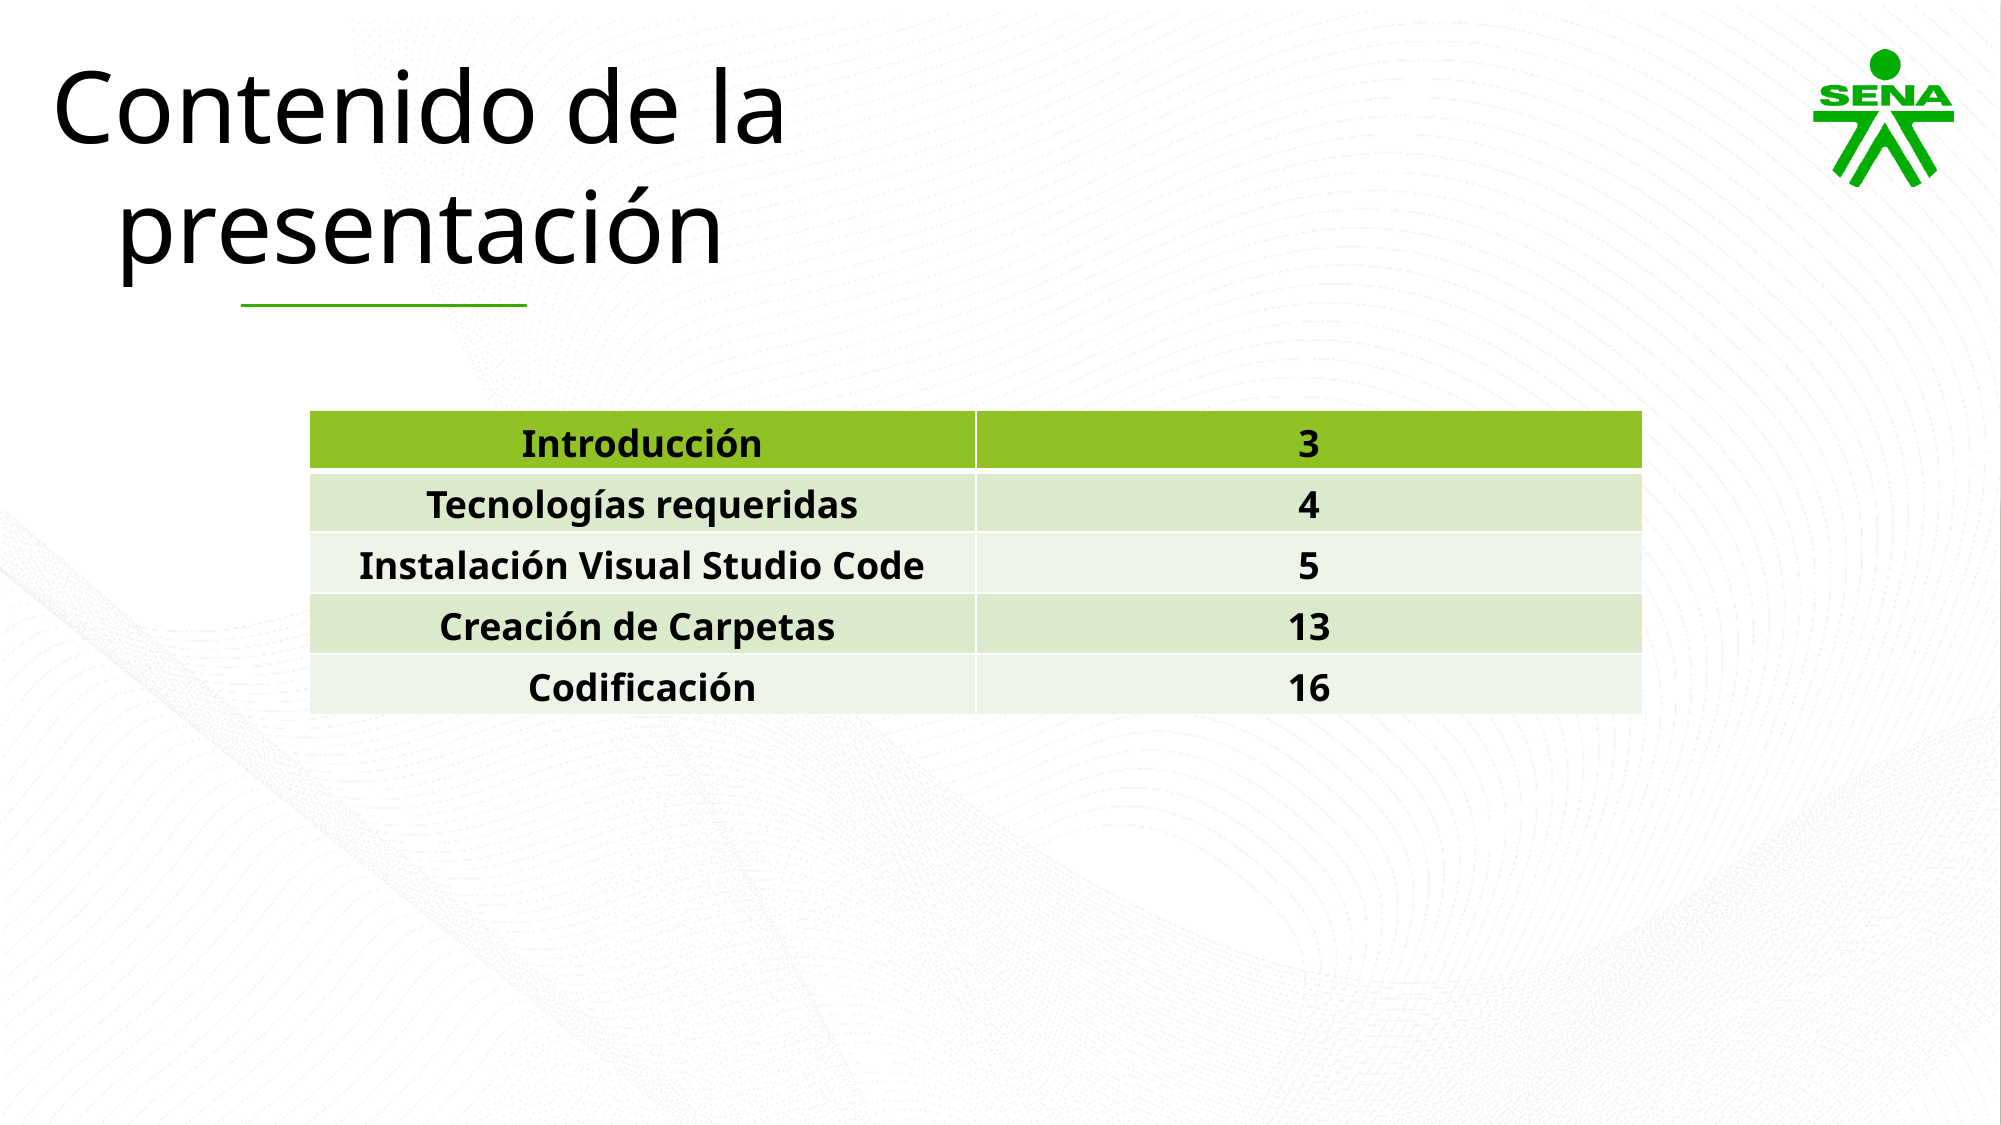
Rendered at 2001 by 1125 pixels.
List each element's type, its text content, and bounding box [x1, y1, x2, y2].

table_cell Instalación Visual Studio Code [310, 533, 975, 592]
text_box Contenido de la presentación [0, 36, 895, 291]
picture [0, 0, 2000, 1125]
table_cell Tecnologías requeridas [310, 474, 975, 531]
table_cell 4 [977, 474, 1642, 531]
table_cell 16 [977, 655, 1642, 714]
table_cell 5 [977, 533, 1642, 592]
table_header Introducción [310, 411, 975, 468]
table_cell 13 [977, 594, 1642, 653]
table_header 3 [977, 411, 1642, 468]
table_cell Codificación [310, 655, 975, 714]
table_cell Creación de Carpetas [310, 594, 975, 653]
